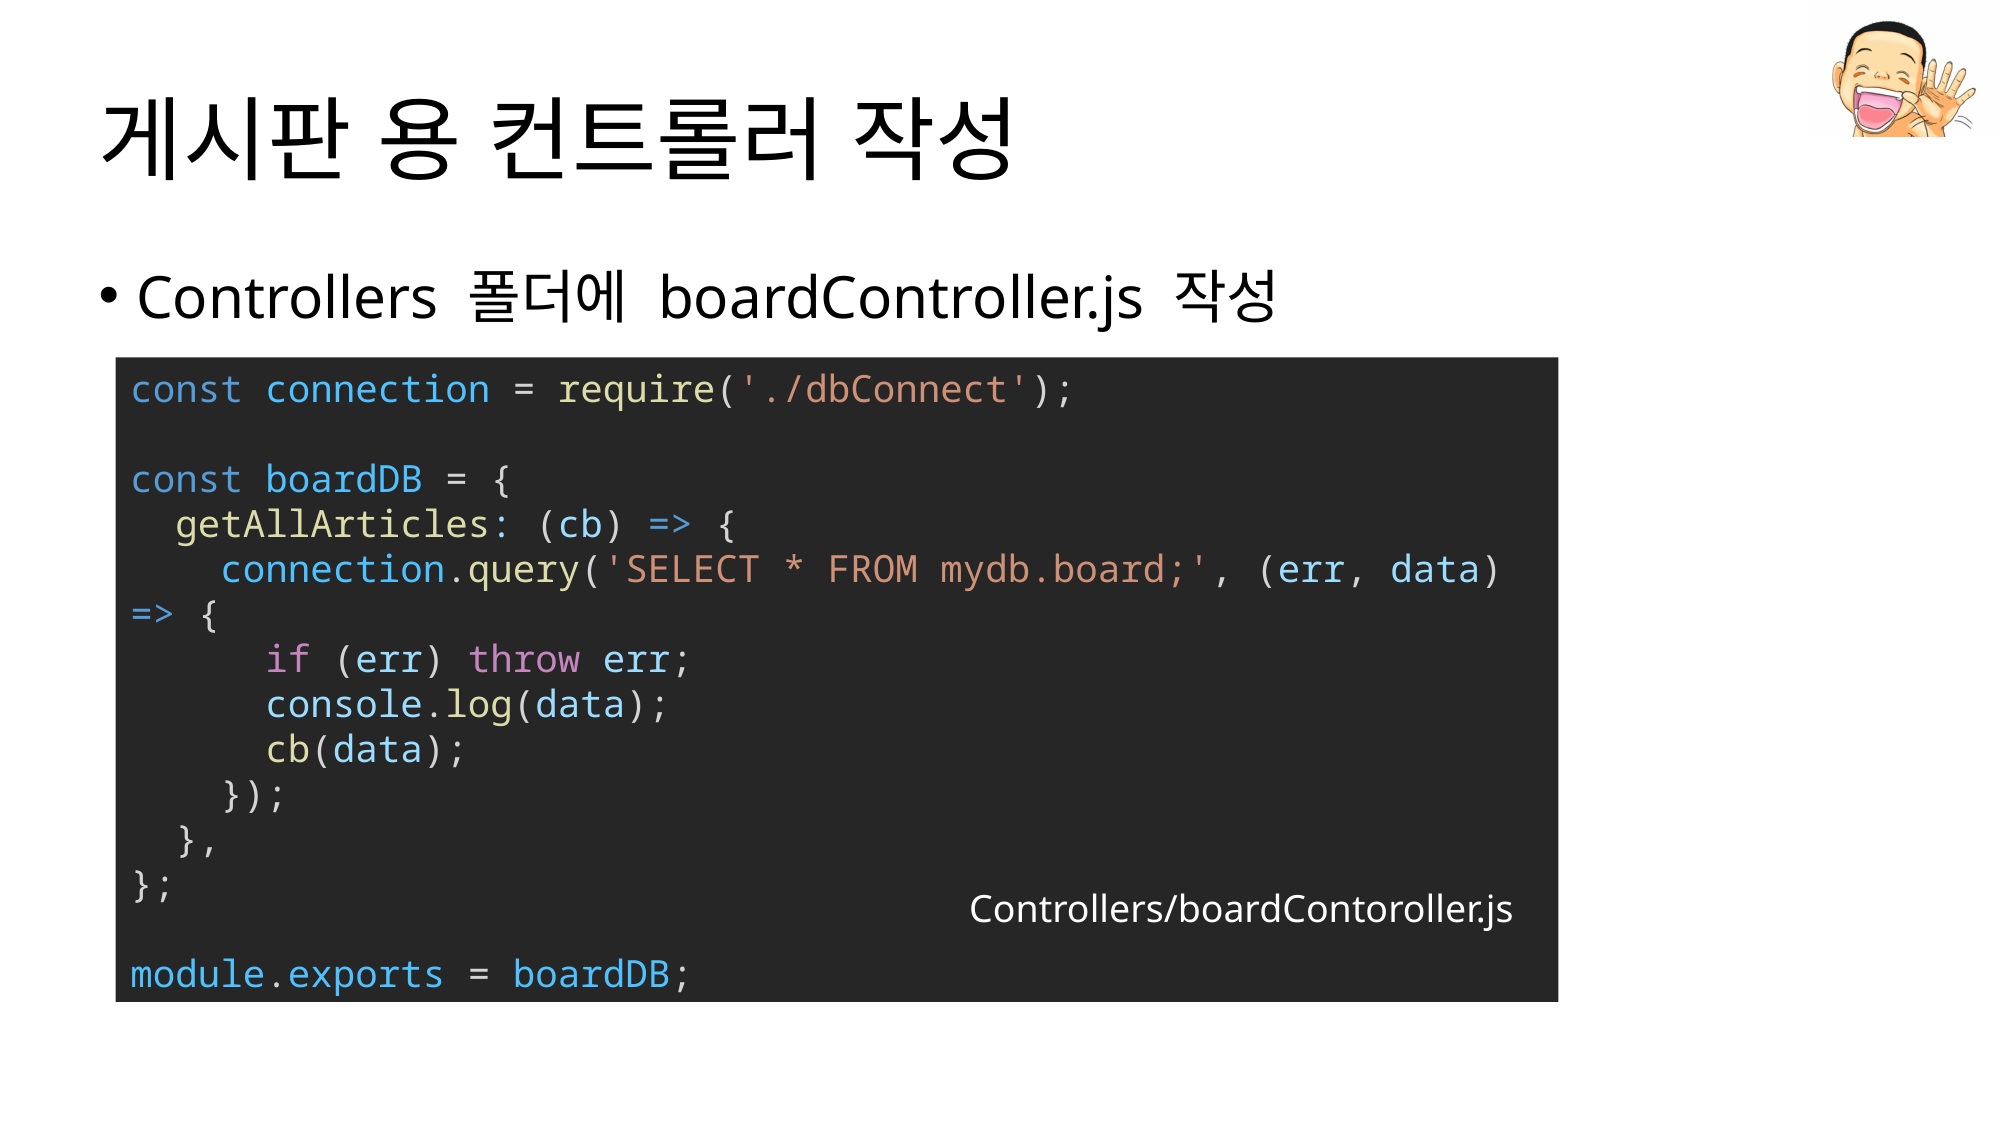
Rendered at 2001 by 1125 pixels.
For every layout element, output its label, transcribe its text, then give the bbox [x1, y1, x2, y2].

text_box Controllers/boardContoroller.js [954, 877, 1530, 937]
list Controllers 폴더에 boardController.js 작성 [83, 217, 1855, 1125]
title 게시판 용 컨트롤러 작성 [83, 0, 1931, 218]
picture [1931, 0, 2000, 137]
text_box const connection = require('./dbConnect'); const boardDB = { getAllArticles: (cb) => { connection.query('SELECT * FROM mydb.board;', (err, data) => { if (err) throw err; console.log(data); cb(data); }); }, }; module.exports = boardDB; [115, 357, 1559, 1002]
